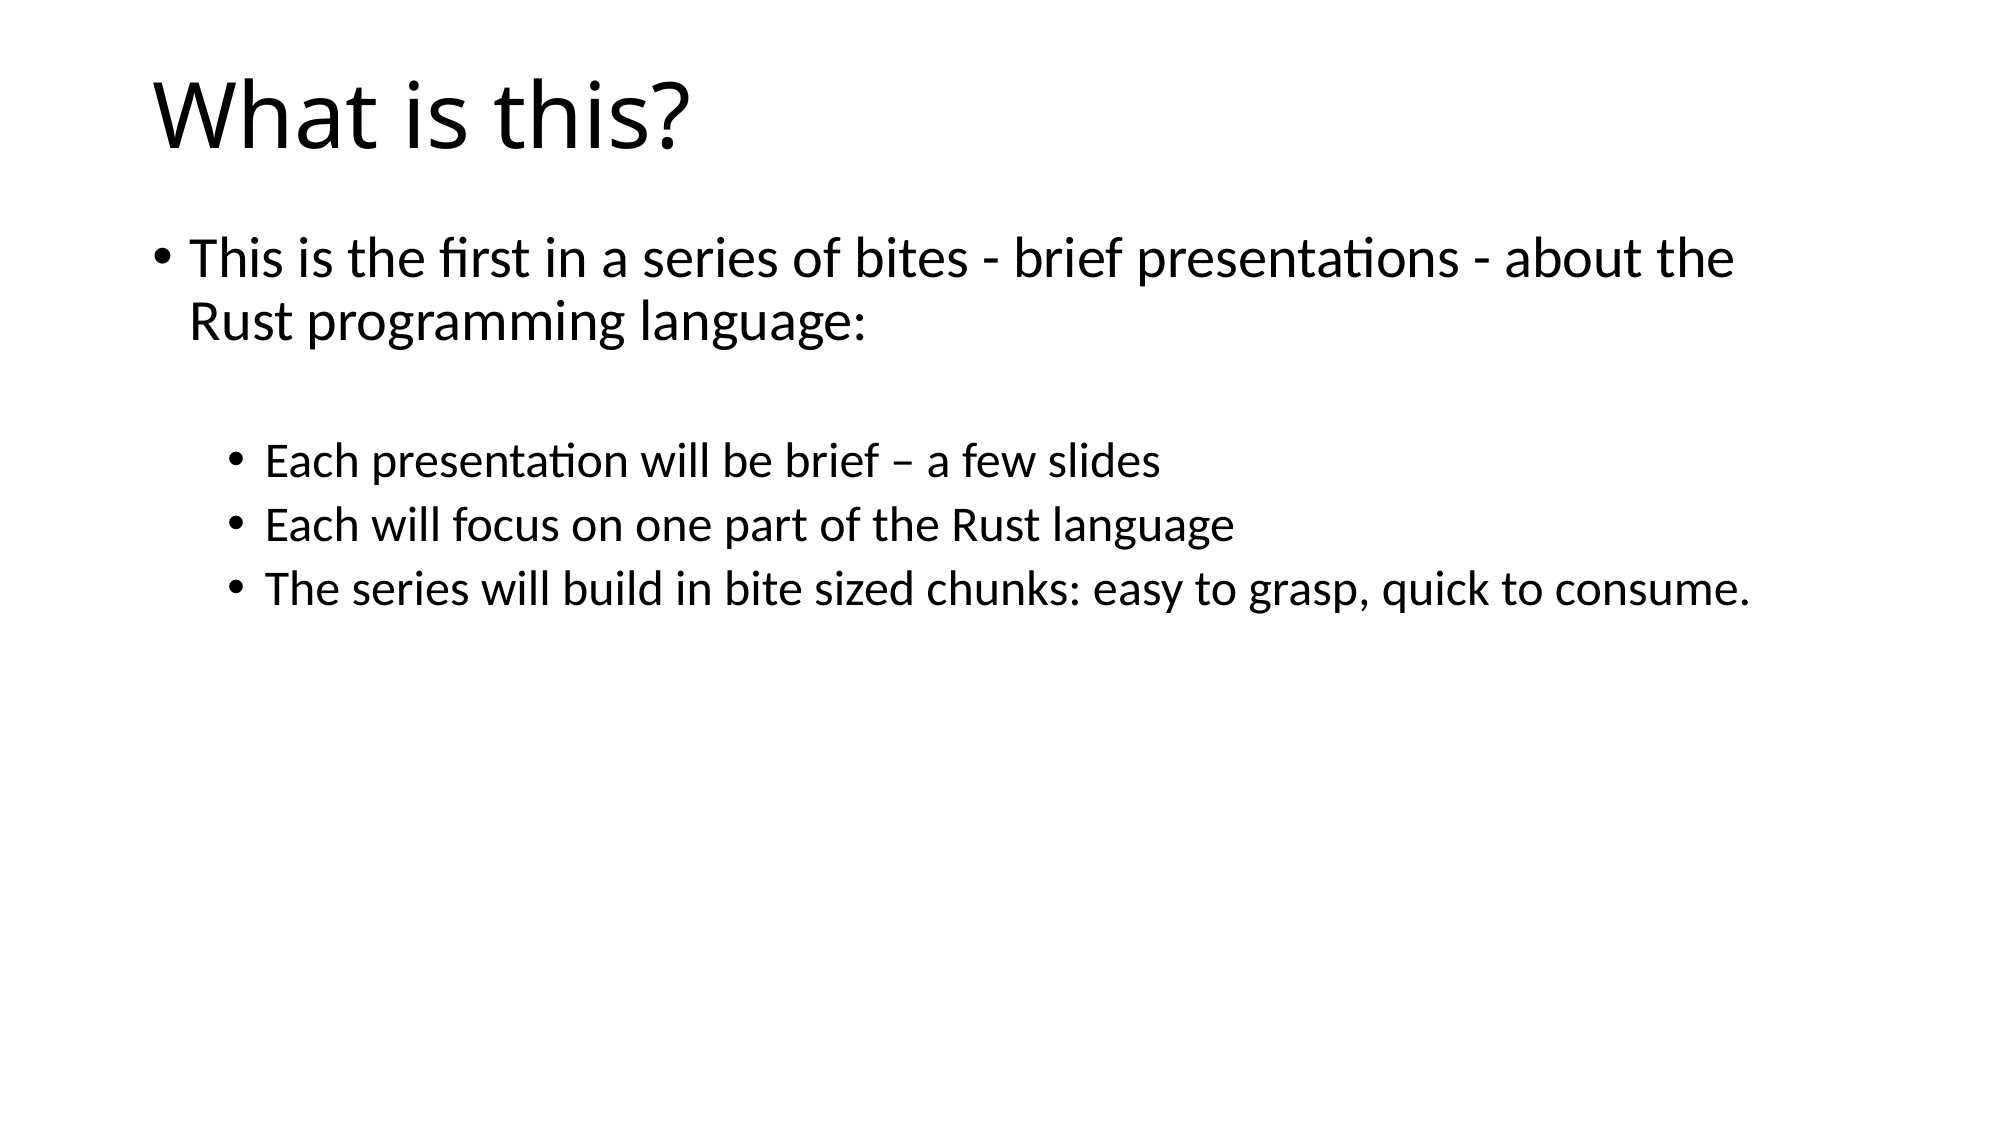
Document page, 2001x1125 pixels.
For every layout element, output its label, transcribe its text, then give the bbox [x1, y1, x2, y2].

title What is this? [137, 59, 1863, 178]
list This is the first in a series of bites - brief presentations - about the Rust programming language: Each presentation will be brief – a few slides Each will focus on one part of the Rust language The series will build in bite sized chunks: easy to grasp, quick to consume. [137, 220, 1863, 1014]
